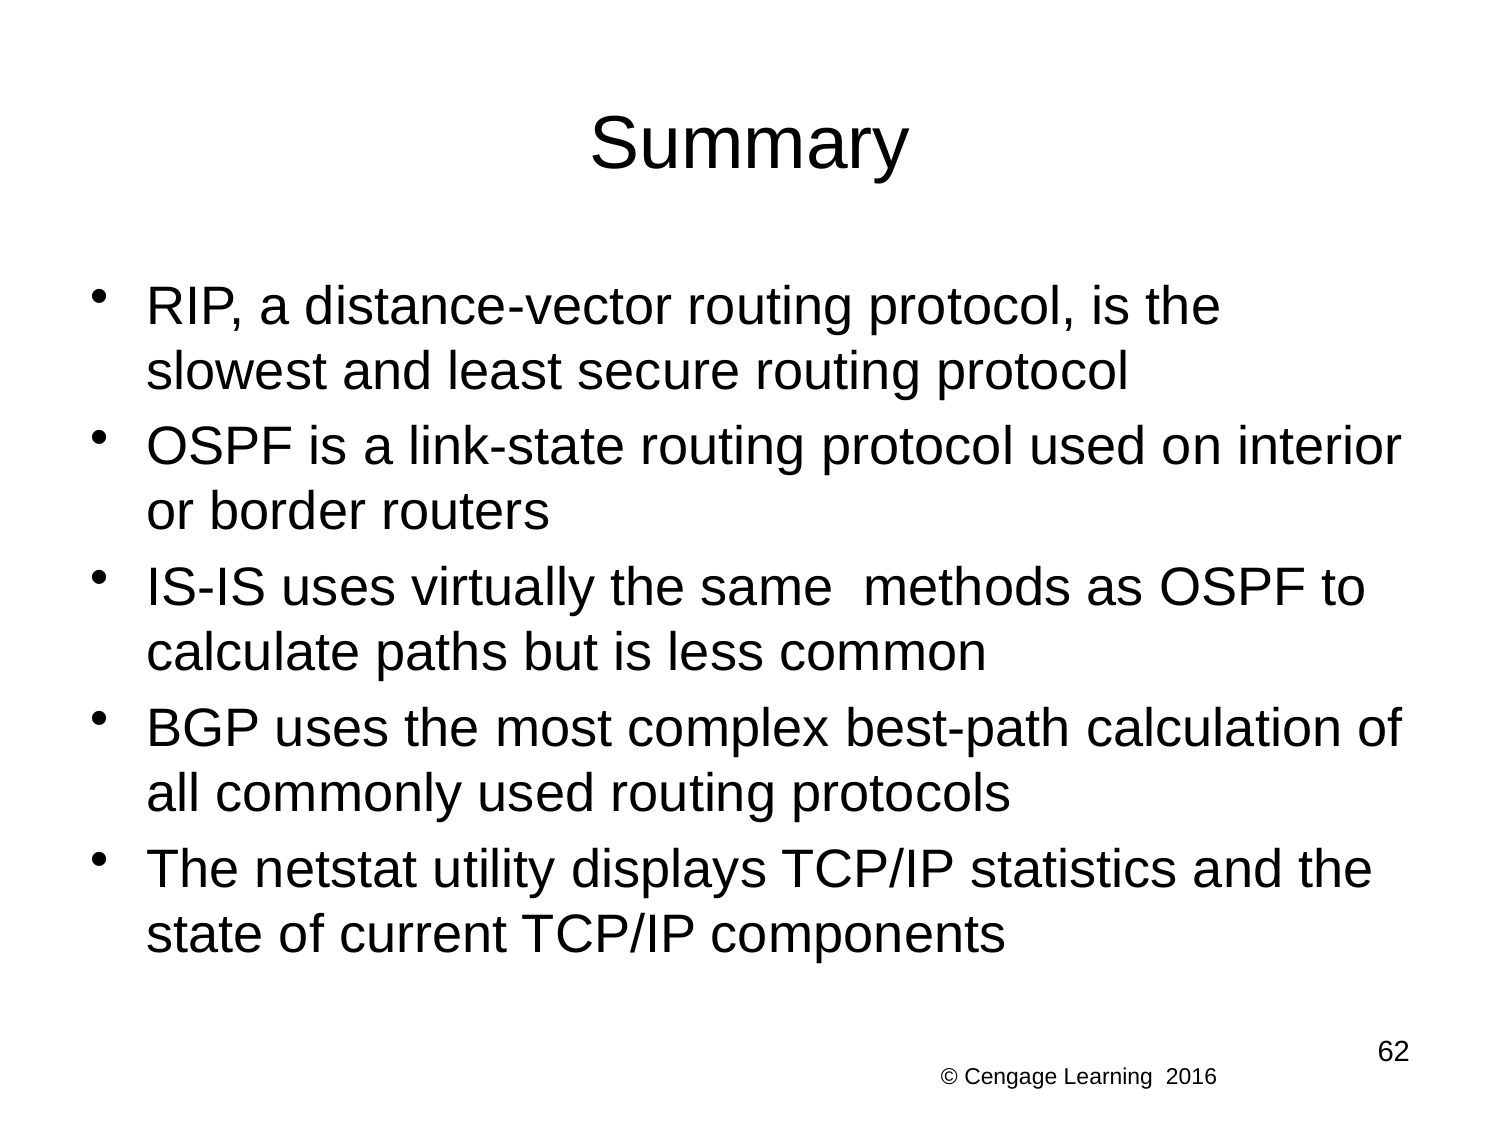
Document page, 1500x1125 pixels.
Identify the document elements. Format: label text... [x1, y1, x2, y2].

slide_number 62 [1312, 1024, 1426, 1103]
list RIP, a distance-vector routing protocol, is the slowest and least secure routing protocol OSPF is a link-state routing protocol used on interior or border routers IS-IS uses virtually the same methods as OSPF to calculate paths but is less common BGP uses the most complex best-path calculation of all commonly used routing protocols The netstat utility displays TCP/IP statistics and the state of current TCP/IP components [75, 262, 1425, 1005]
title Summary [75, 45, 1425, 233]
